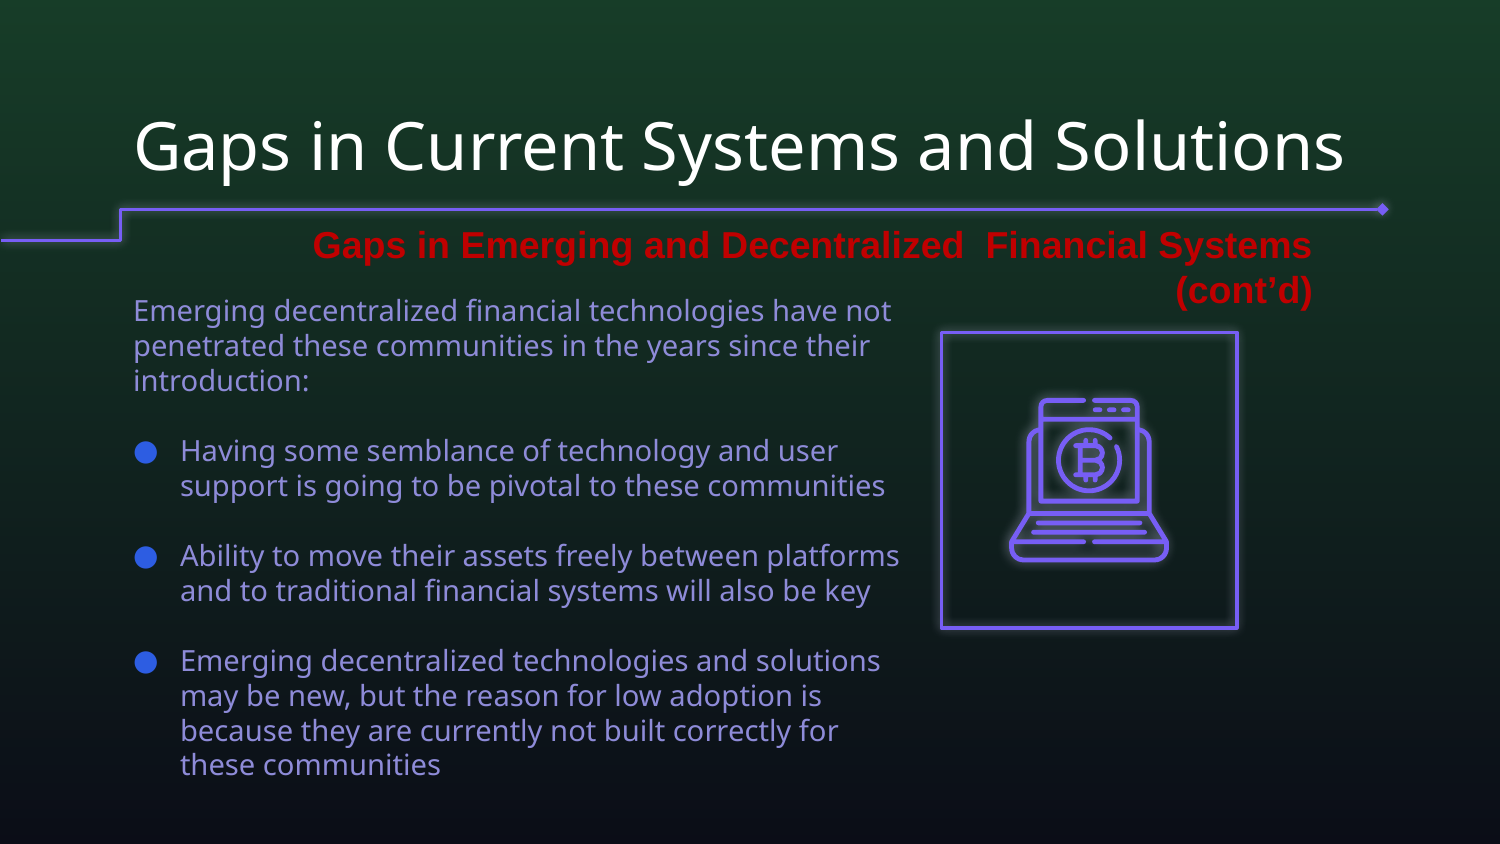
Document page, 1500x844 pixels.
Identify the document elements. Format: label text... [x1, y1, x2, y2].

text_box Gaps in Emerging and Decentralized Financial Systems (cont’d) [256, 213, 1328, 319]
title Gaps in Current Systems and Solutions [118, 88, 1382, 183]
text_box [940, 331, 1238, 629]
list Emerging decentralized financial technologies have not penetrated these communities in the years since their introduction: Having some semblance of technology and user support is going to be pivotal to these communities Ability to move their assets freely between platforms and to traditional financial systems will also be key Emerging decentralized technologies and solutions may be new, but the reason for low adoption is because they are currently not built correctly for these communities [118, 249, 920, 825]
